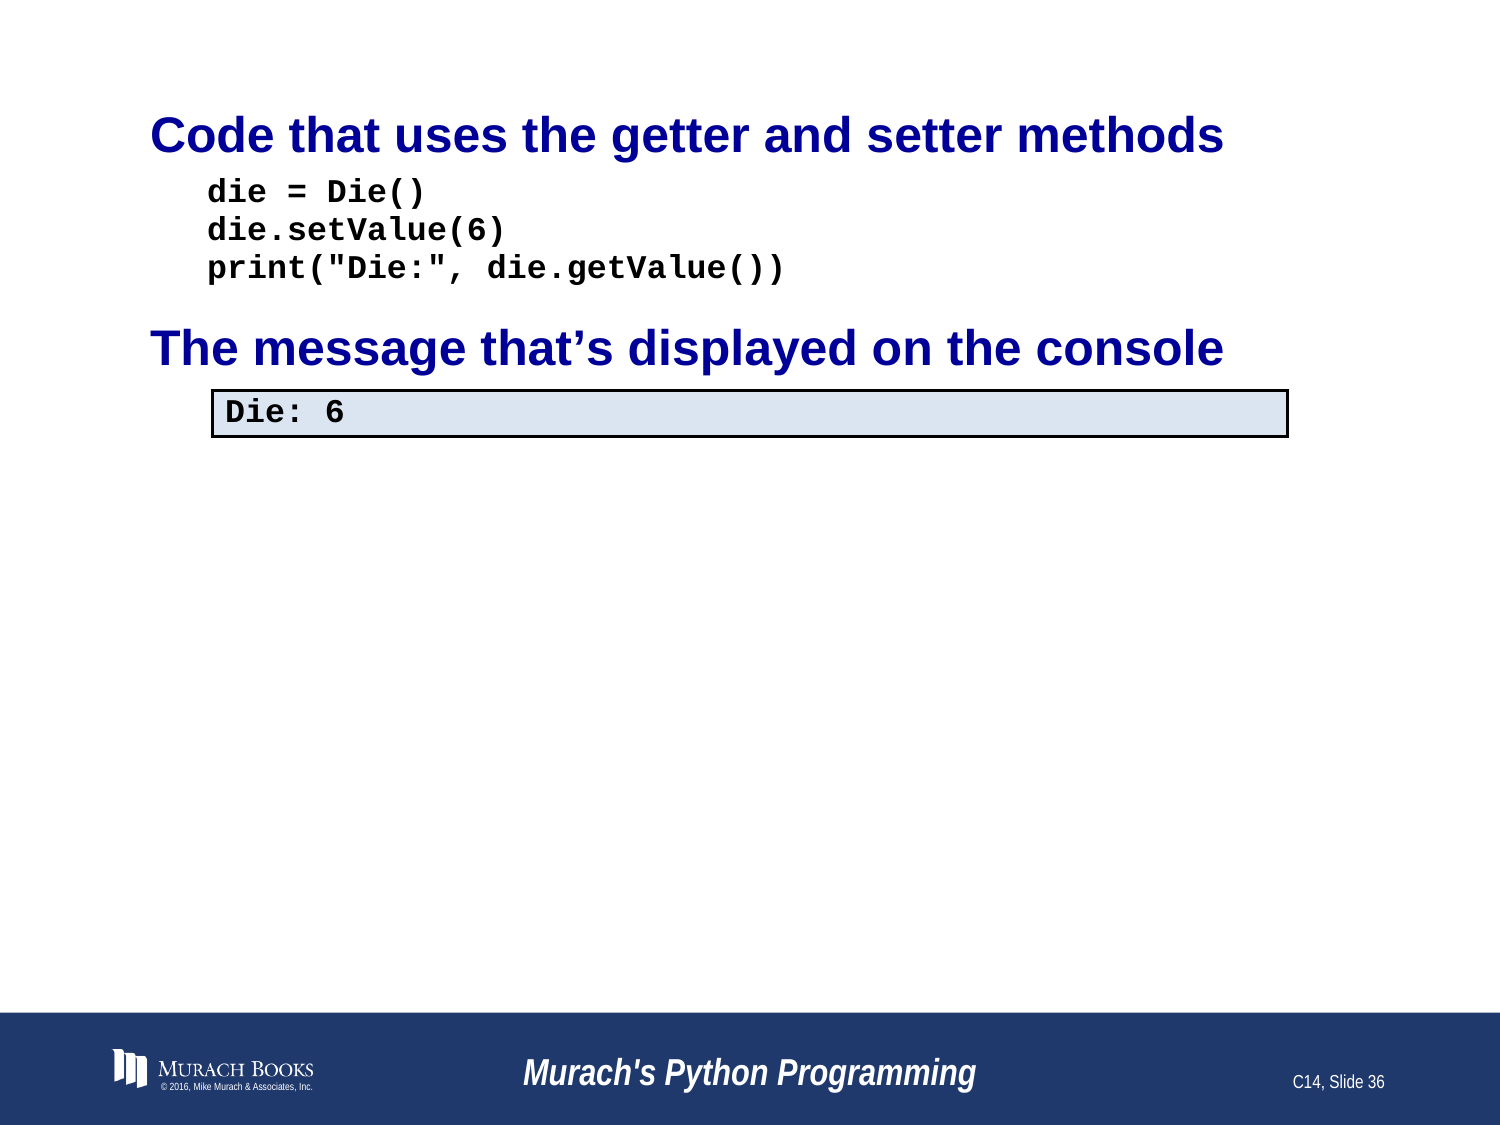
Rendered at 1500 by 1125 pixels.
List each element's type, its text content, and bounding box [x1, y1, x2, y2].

slide_number C14, Slide 36 [1087, 1025, 1400, 1100]
footer © 2016, Mike Murach & Associates, Inc. [12, 1025, 463, 1100]
slide_number Murach's Python Programming [463, 1025, 1050, 1100]
title Code that uses the getter and setter methods [150, 102, 1350, 164]
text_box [149, 174, 1350, 438]
